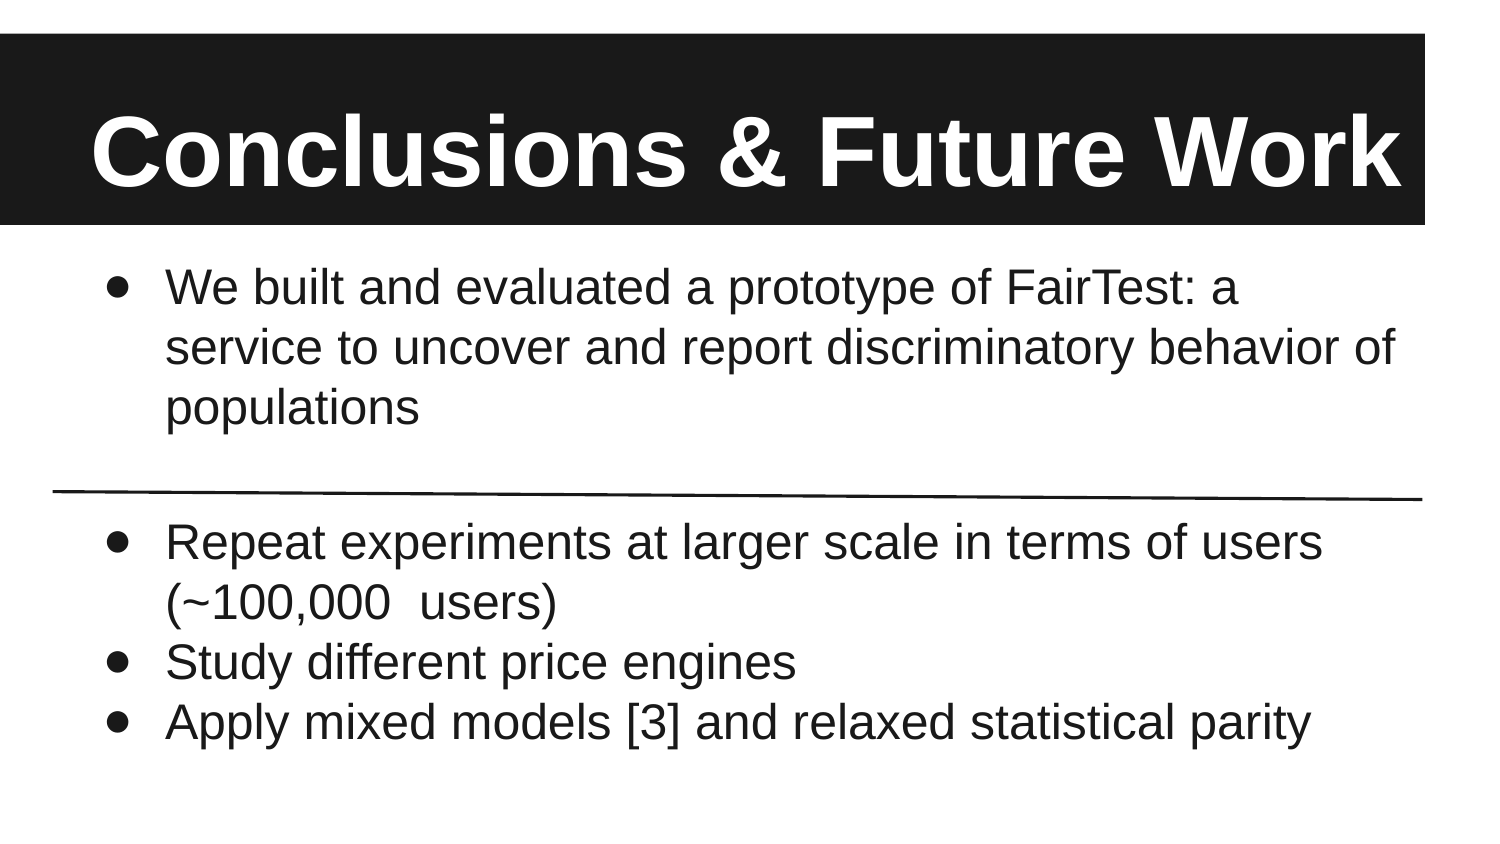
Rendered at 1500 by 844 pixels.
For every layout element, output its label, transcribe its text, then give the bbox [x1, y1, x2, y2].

list We built and evaluated a prototype of FairTest: a service to uncover and report discriminatory behavior of populations Repeat experiments at larger scale in terms of users (~100,000 users) Study different price engines Apply mixed models [3] and relaxed statistical parity [75, 239, 1425, 493]
list We built and evaluated a prototype of FairTest: a service to uncover and report discriminatory behavior of populations Repeat experiments at larger scale in terms of users (~100,000 users) Study different price engines Apply mixed models [3] and relaxed statistical parity [75, 505, 1425, 808]
title Conclusions & Future Work [75, 33, 1425, 221]
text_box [52, 491, 1423, 500]
